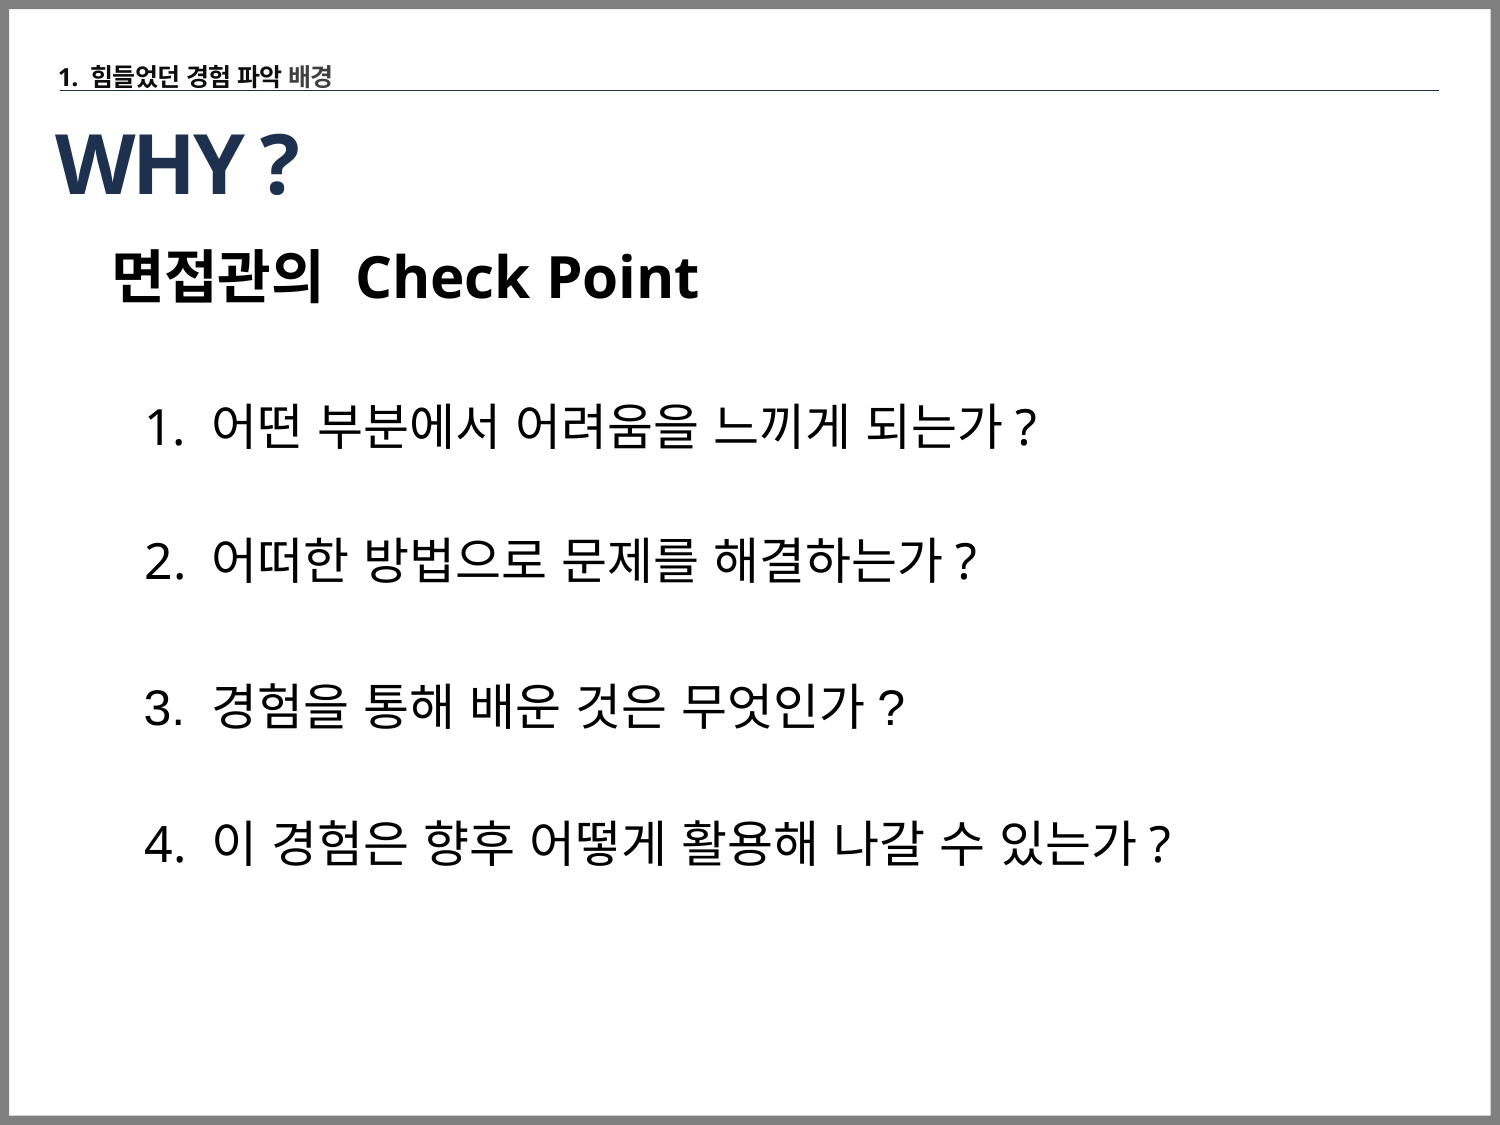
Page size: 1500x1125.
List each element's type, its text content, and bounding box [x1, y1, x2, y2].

text_box 4. 이 경험은 향후 어떻게 활용해 나갈 수 있는가? [129, 804, 1454, 880]
text_box 1. 어떤 부분에서 어려움을 느끼게 되는가? [129, 388, 1415, 463]
title WHY ? [40, 90, 1433, 231]
text_box 3. 경험을 통해 배운 것은 무엇인가? [128, 668, 1452, 743]
text_box 면접관의 Check Point [96, 232, 1174, 318]
text_box 1. 힘들었던 경험 파악 배경 [43, 32, 468, 90]
text_box 2. 어떠한 방법으로 문제를 해결하는가? [129, 522, 1425, 598]
